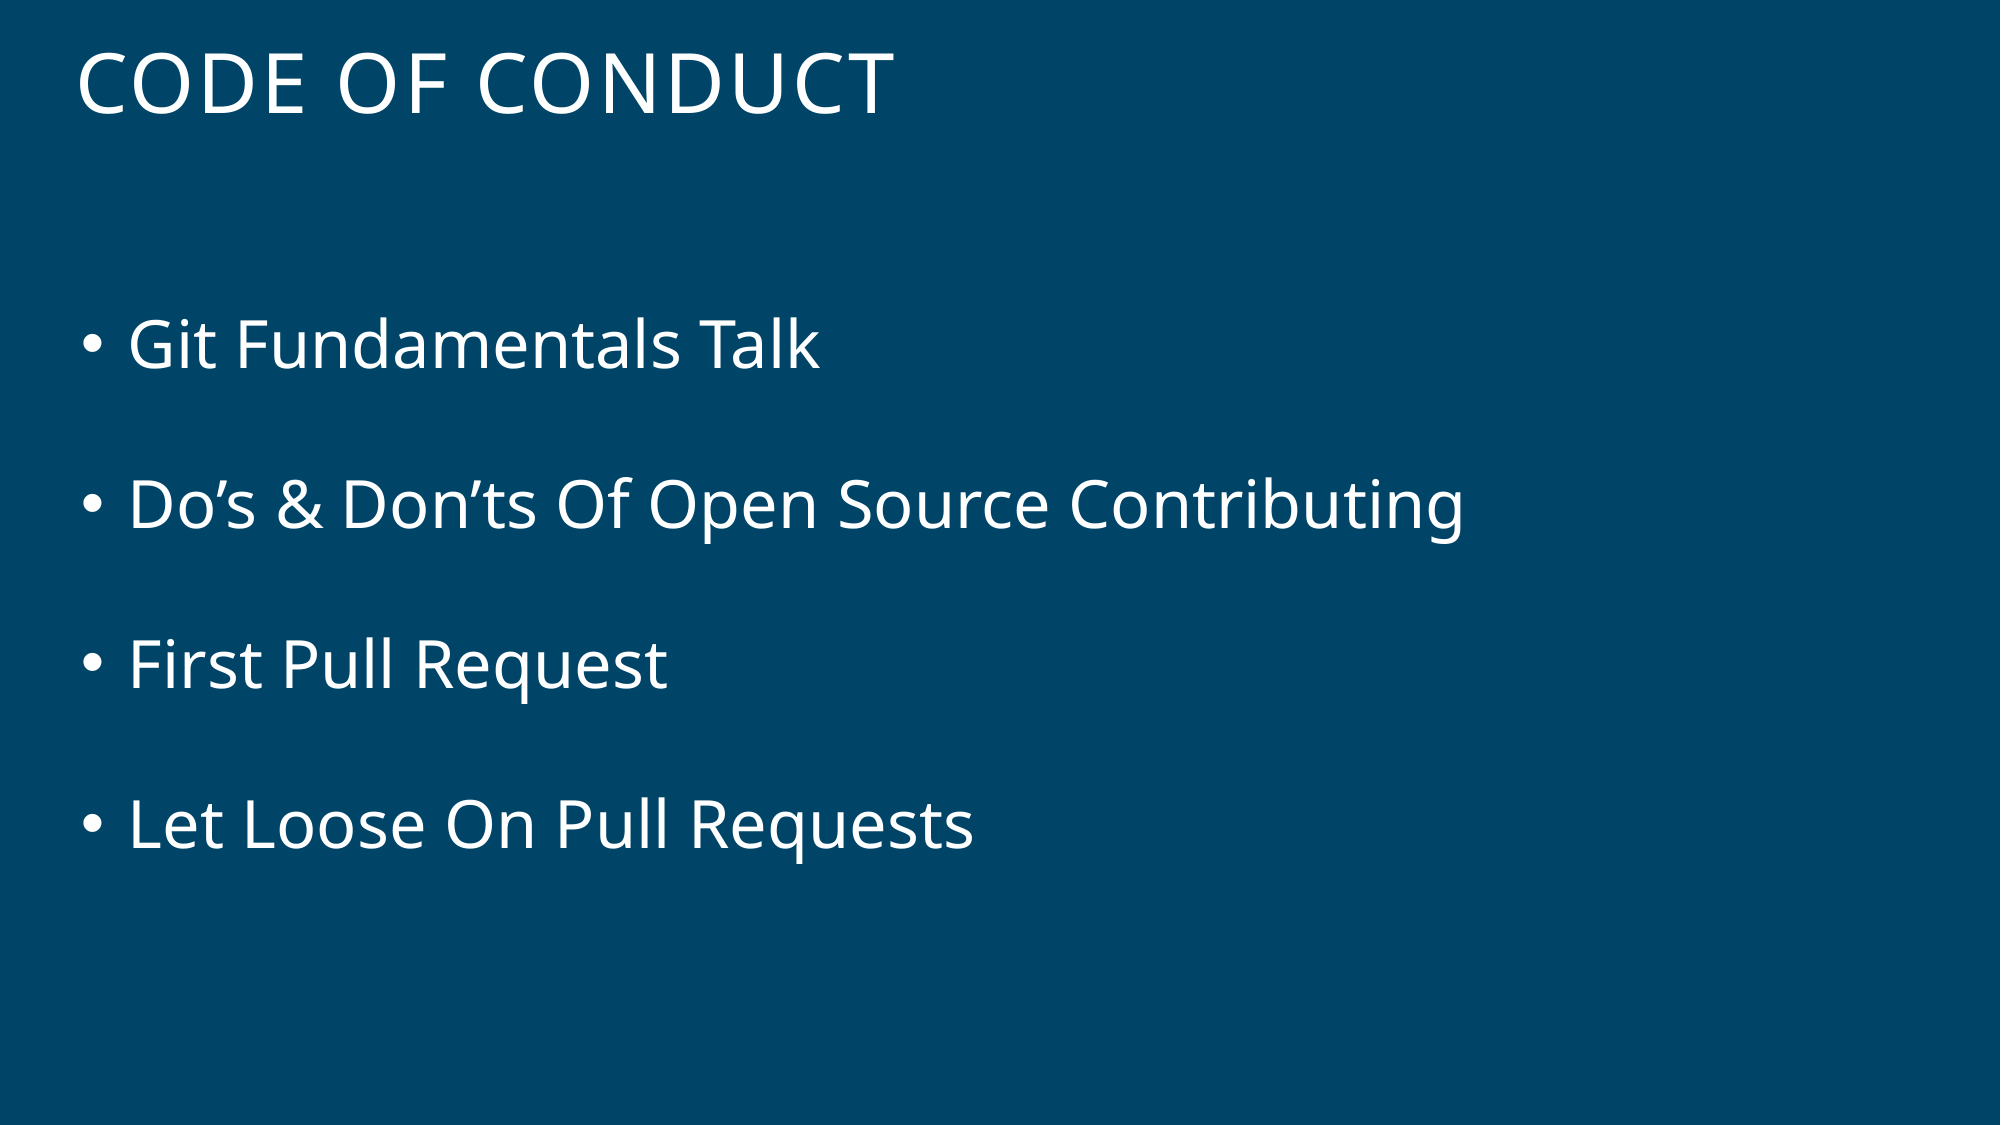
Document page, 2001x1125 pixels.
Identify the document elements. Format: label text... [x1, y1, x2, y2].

text_box Git Fundamentals Talk Do’s & Don’ts Of Open Source Contributing First Pull Request Let Loose On Pull Requests [66, 214, 1966, 869]
title CODE OF CONDUCT [0, 0, 2000, 173]
